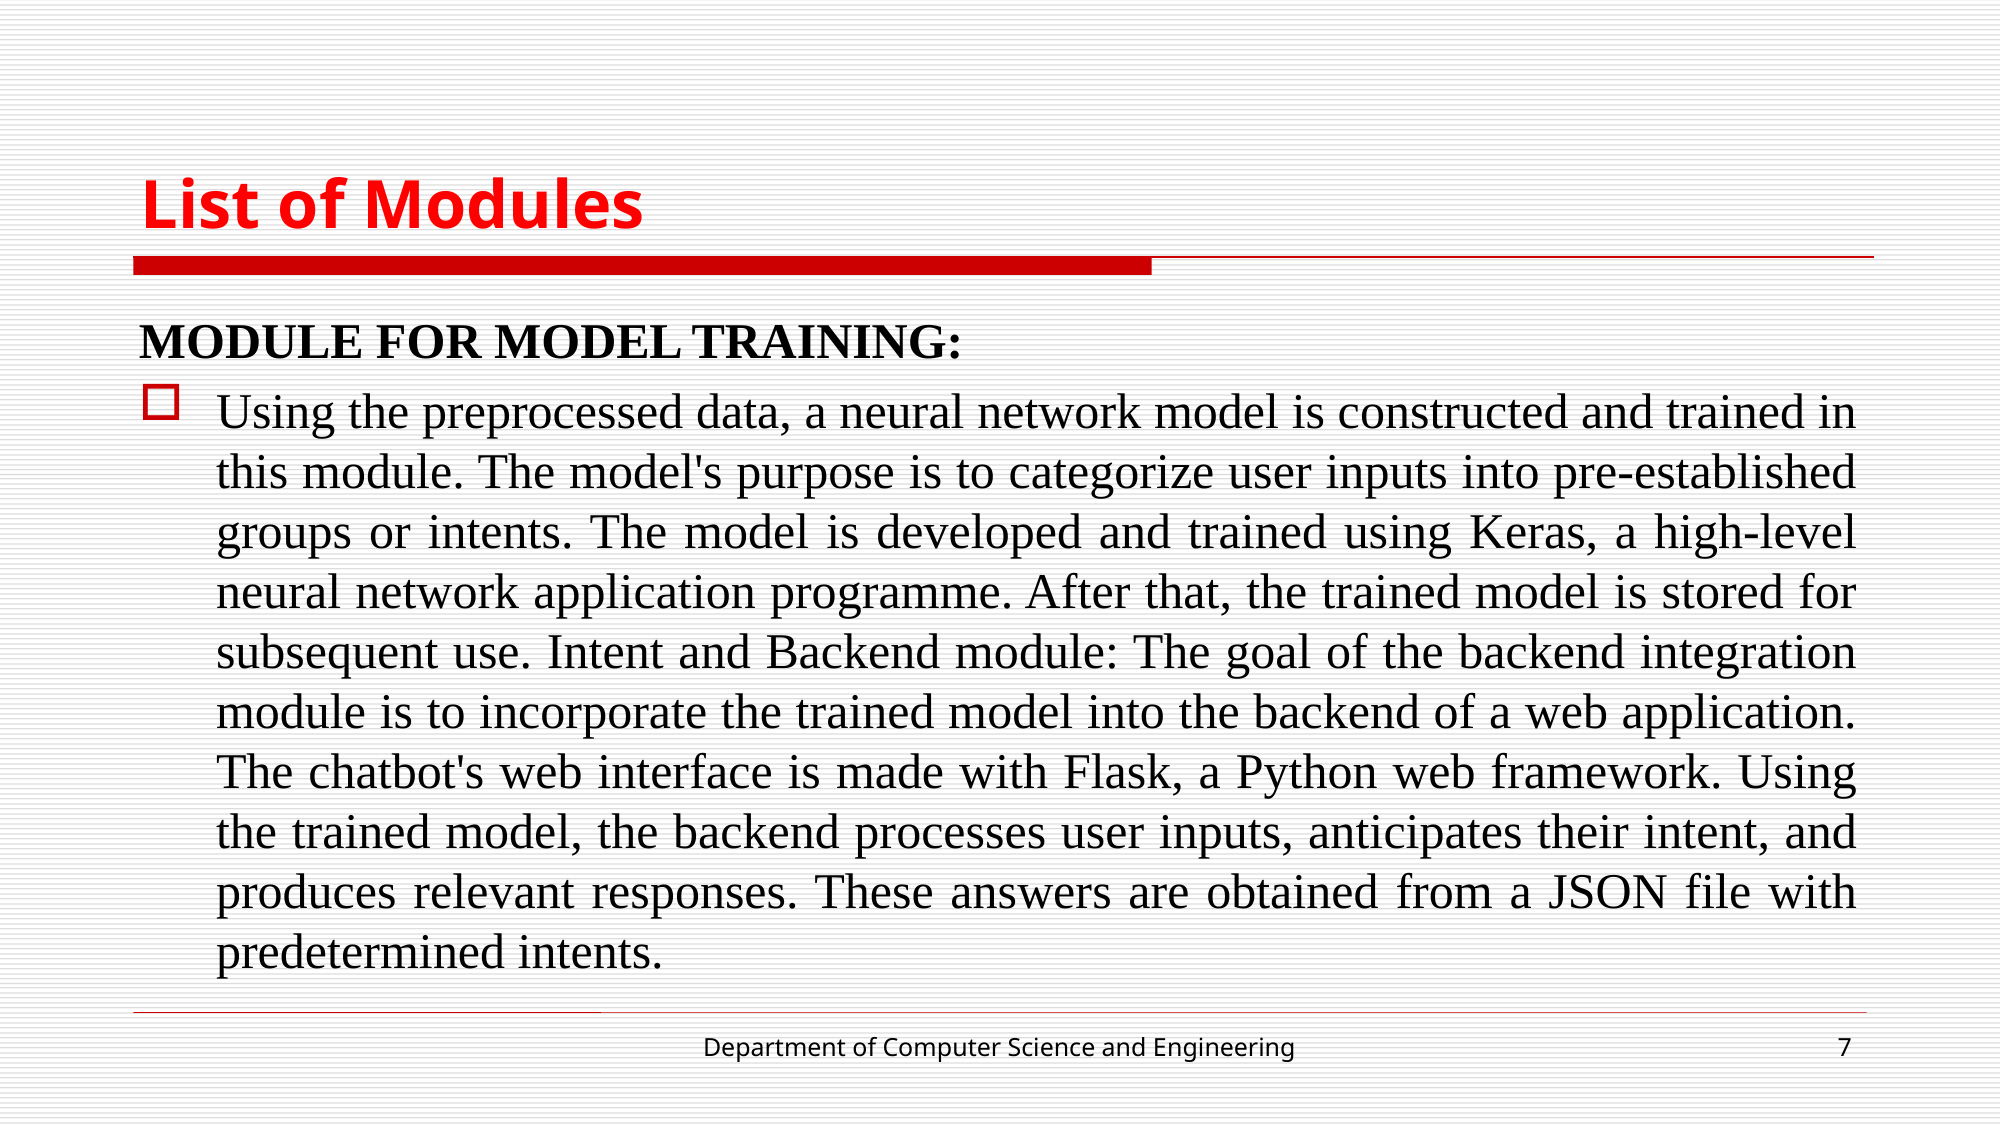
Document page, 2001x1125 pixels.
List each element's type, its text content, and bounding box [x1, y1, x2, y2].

title List of Modules [125, 50, 1876, 250]
list MODULE FOR MODEL TRAINING: Using the preprocessed data, a neural network model is constructed and trained in this module. The model's purpose is to categorize user inputs into pre-established groups or intents. The model is developed and trained using Keras, a high-level neural network application programme. After that, the trained model is stored for subsequent use. Intent and Backend module: The goal of the backend integration module is to incorporate the trained model into the backend of a web application. The chatbot's web interface is made with Flask, a Python web framework. Using the trained model, the backend processes user inputs, anticipates their intent, and produces relevant responses. These answers are obtained from a JSON file with predetermined intents. [123, 271, 1874, 972]
slide_number 7 [1433, 1024, 1867, 1103]
footer Department of Computer Science and Engineering [683, 1024, 1317, 1103]
picture [0, 0, 2001, 1125]
